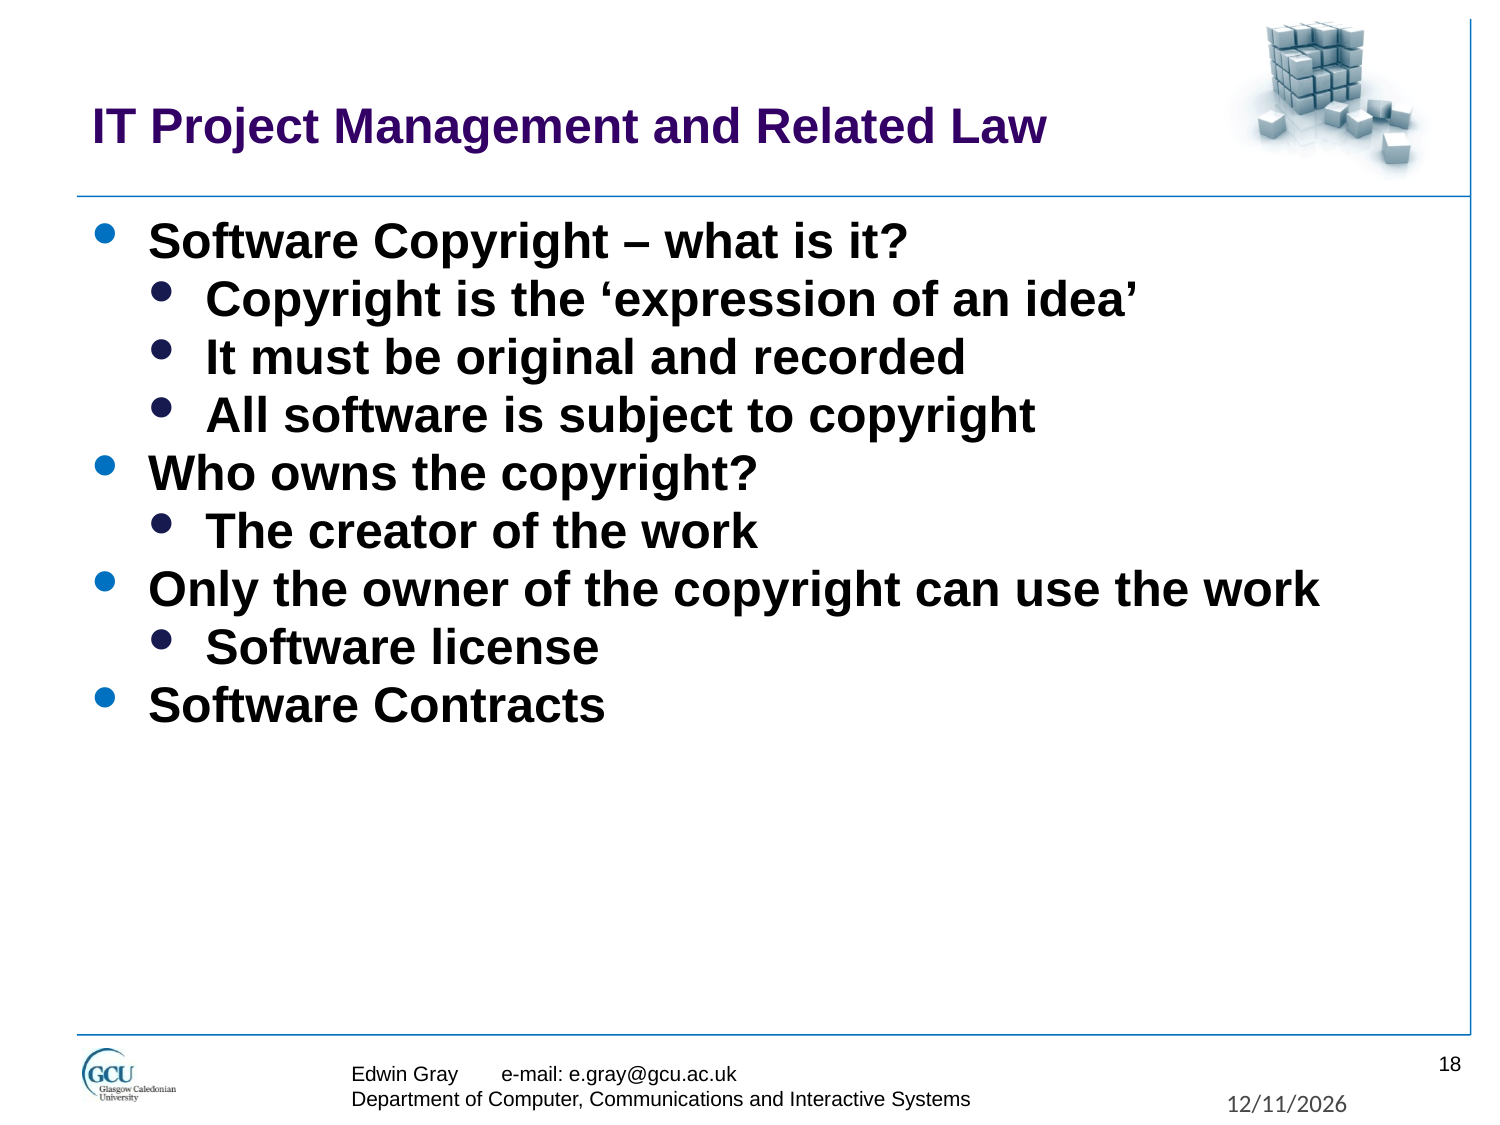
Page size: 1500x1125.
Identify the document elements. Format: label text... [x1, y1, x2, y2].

list Software Copyright – what is it? Copyright is the ‘expression of an idea’ It must be original and recorded All software is subject to copyright Who owns the copyright? The creator of the work Only the owner of the copyright can use the work Software license Software Contracts [76, 213, 1427, 1041]
text_box 27/11/2017 [1211, 1079, 1363, 1125]
picture [1207, 0, 1461, 191]
text_box 18 [1399, 1042, 1477, 1103]
picture [82, 1048, 176, 1102]
title IT Project Management and Related Law [76, 0, 1427, 161]
text_box Edwin Gray e-mail: e.gray@gcu.ac.uk Department of Computer, Communications and Interactive Systems [336, 1052, 1022, 1109]
